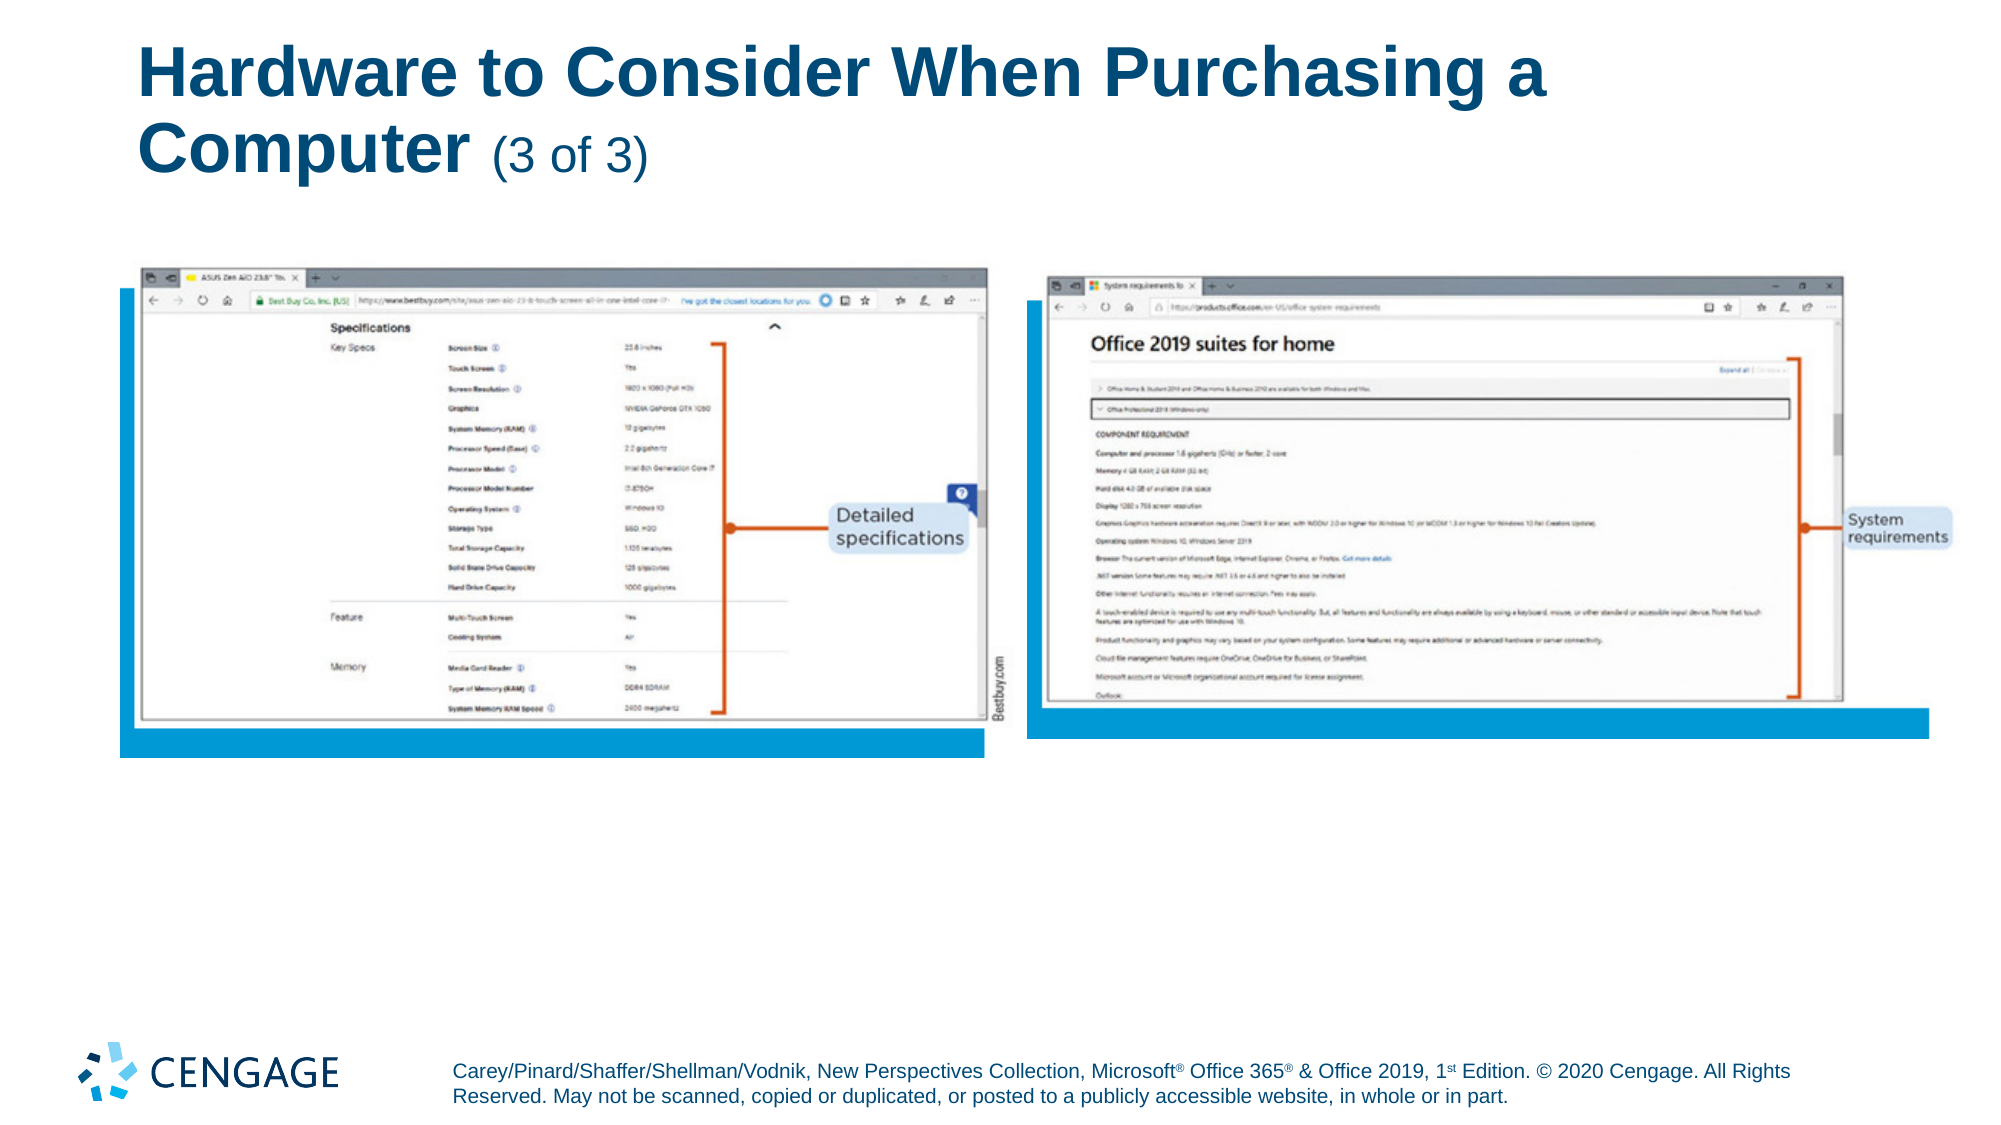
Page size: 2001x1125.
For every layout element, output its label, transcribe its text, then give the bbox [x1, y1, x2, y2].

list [1027, 270, 1960, 739]
picture [78, 1042, 338, 1101]
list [120, 259, 1014, 758]
title Hardware to Consider When Purchasing a Computer (3 of 3) [137, 35, 1863, 195]
